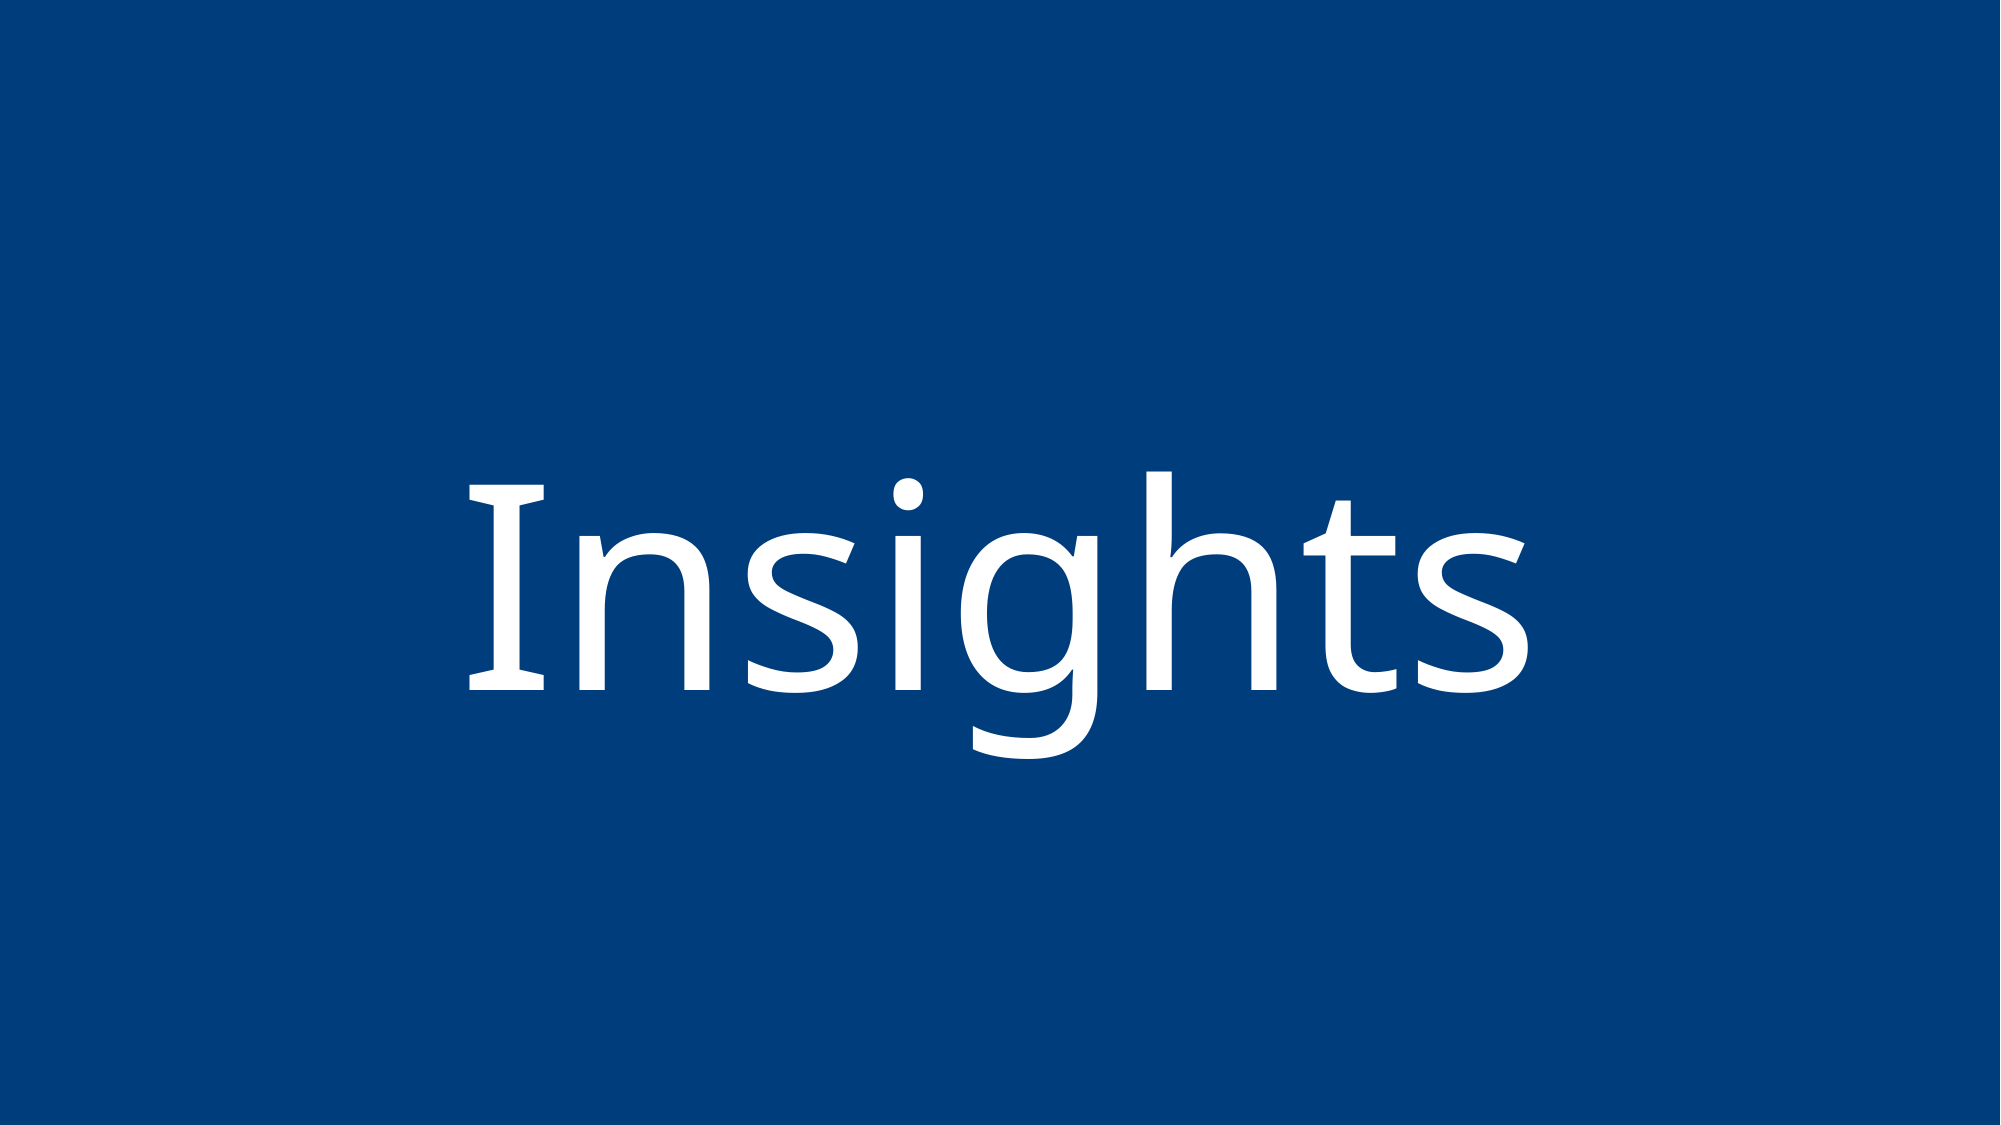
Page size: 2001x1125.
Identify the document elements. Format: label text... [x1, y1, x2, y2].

text_box Insights [308, 102, 1691, 1093]
